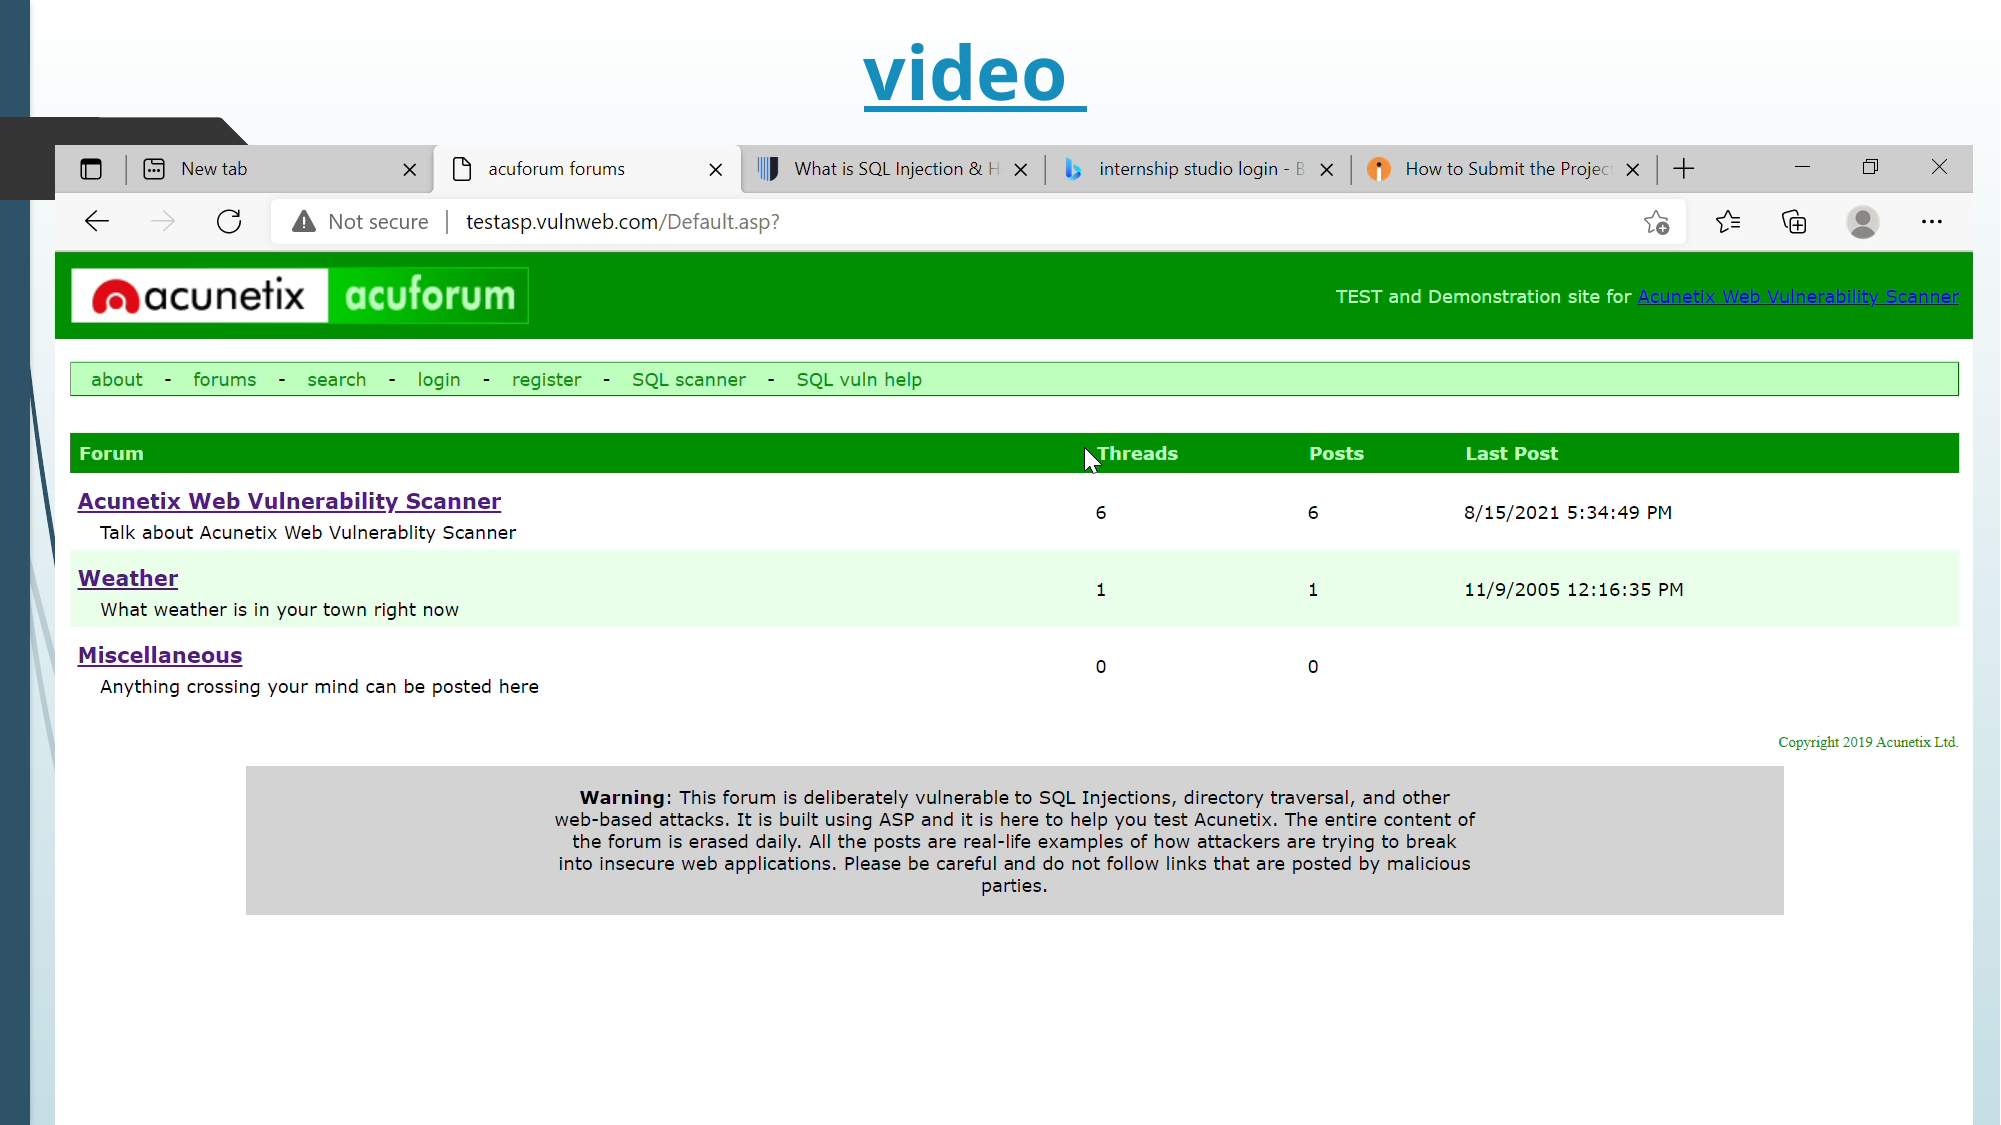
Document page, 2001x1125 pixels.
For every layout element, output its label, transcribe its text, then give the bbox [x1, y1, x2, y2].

title video [112, 18, 1838, 143]
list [54, 144, 1974, 1125]
